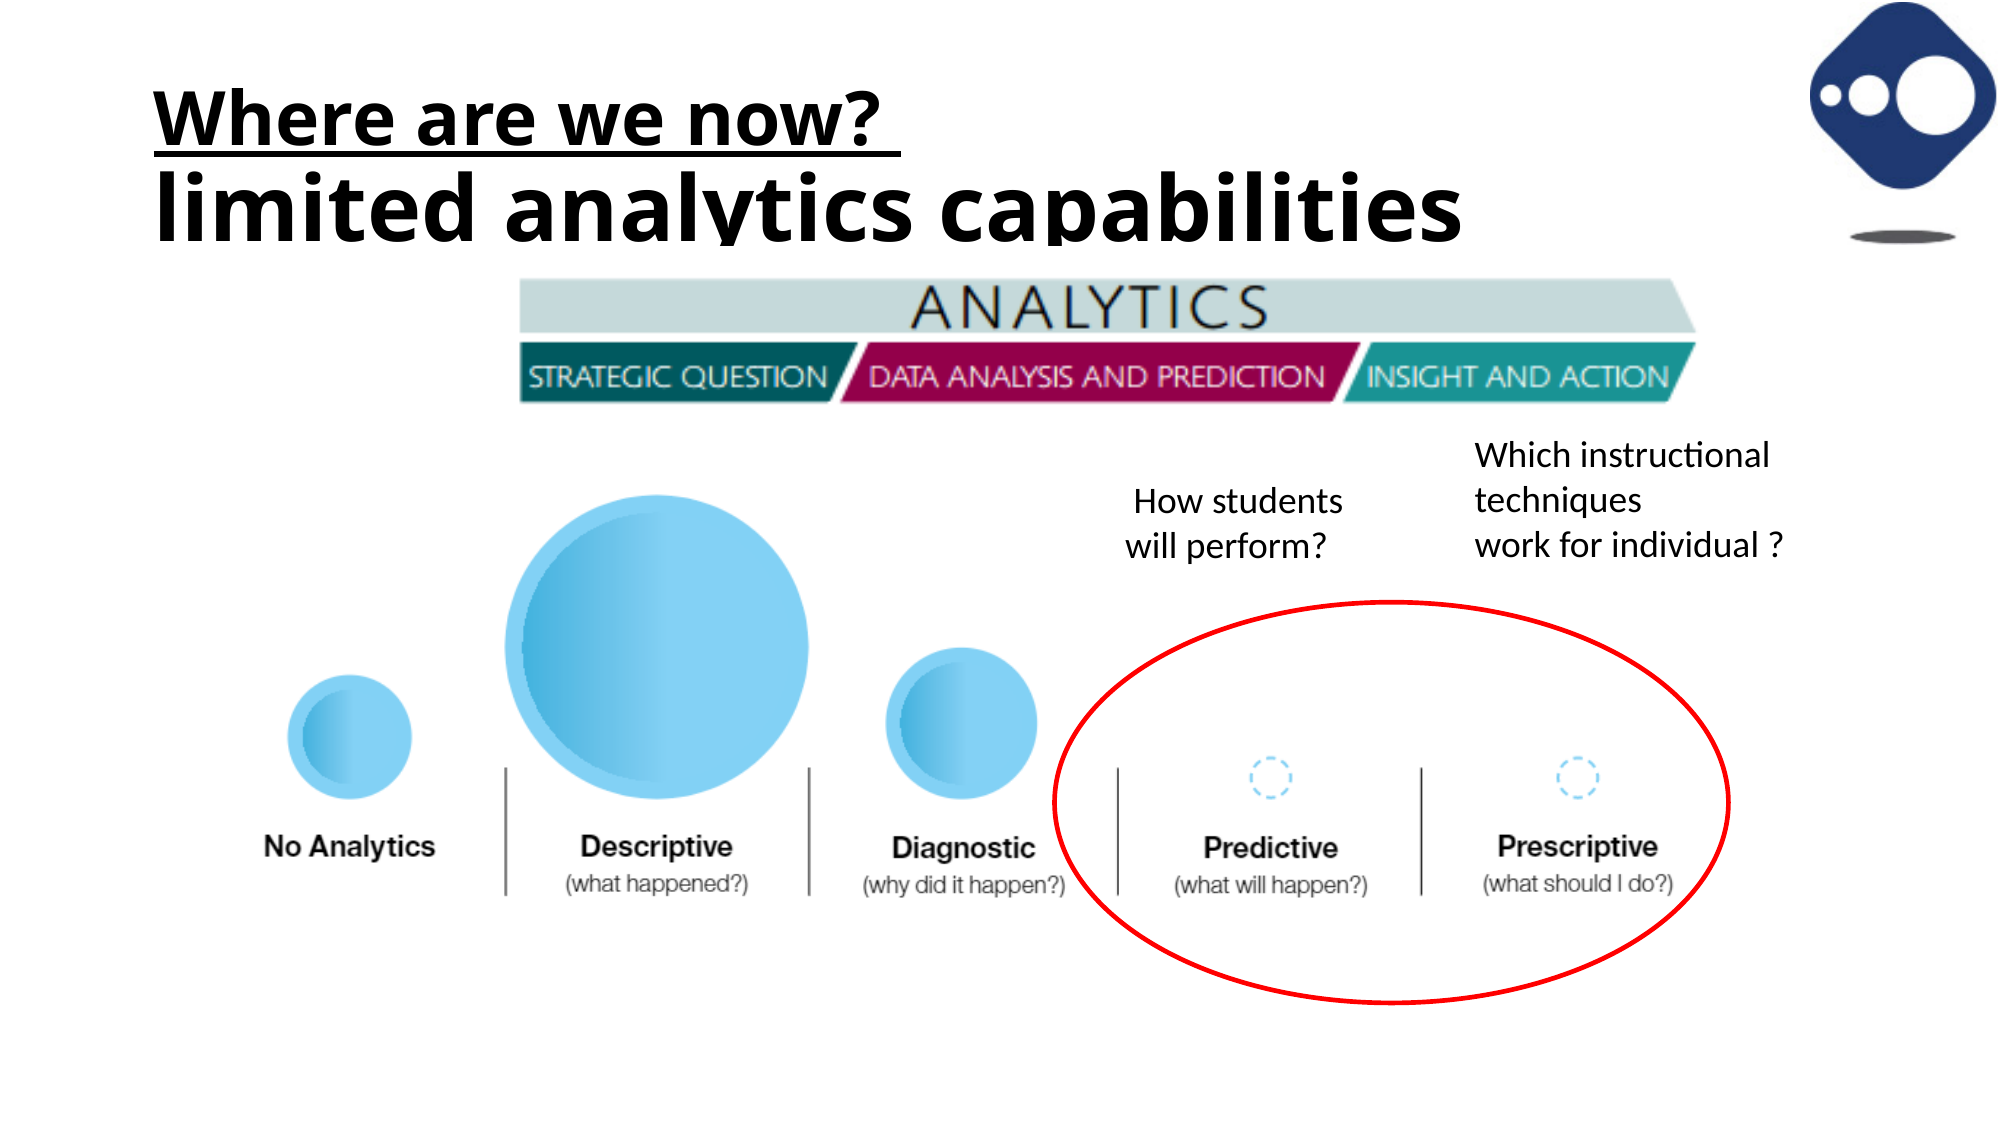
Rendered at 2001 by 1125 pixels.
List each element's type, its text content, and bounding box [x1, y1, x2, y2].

picture [201, 442, 1729, 943]
picture [491, 246, 1706, 428]
picture [1810, 2, 1998, 245]
text_box [1149, 943, 1634, 1004]
text_box Which instructional techniques work for individual ? [1459, 423, 1834, 573]
title Where are we now? limited analytics capabilities [138, 62, 1906, 280]
